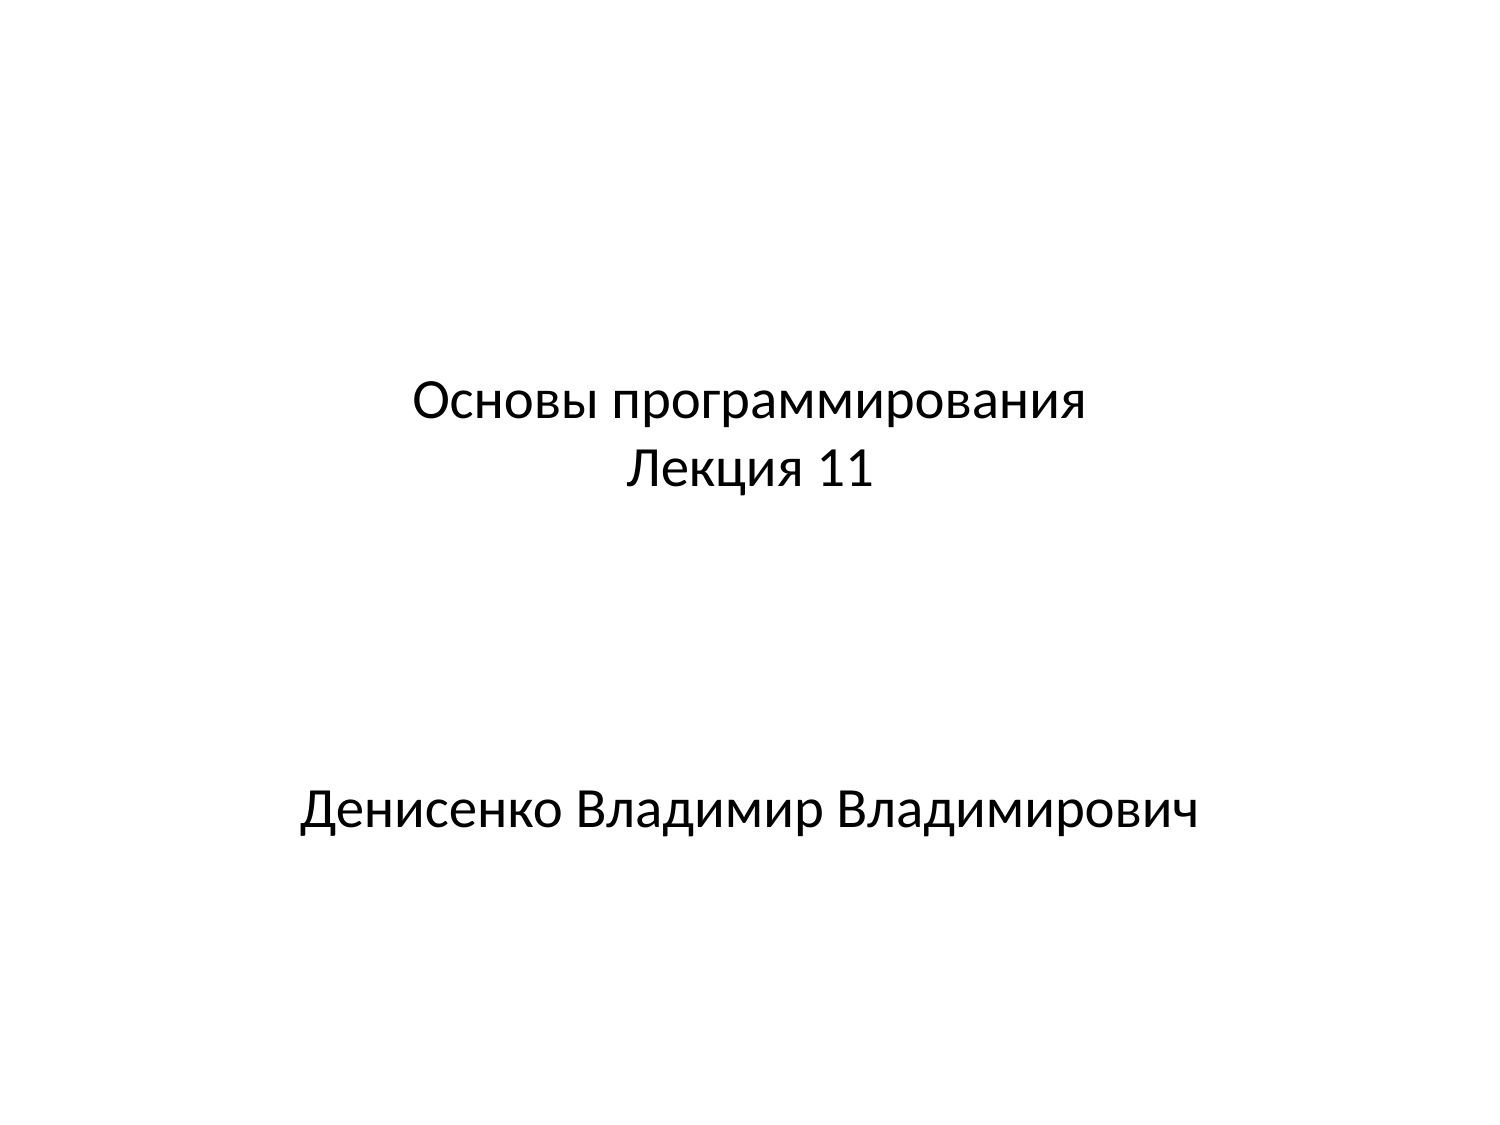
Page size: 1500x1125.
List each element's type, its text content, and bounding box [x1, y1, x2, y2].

title Основы программирования Лекция 11 Денисенко Владимир Владимирович [112, 349, 1388, 988]
